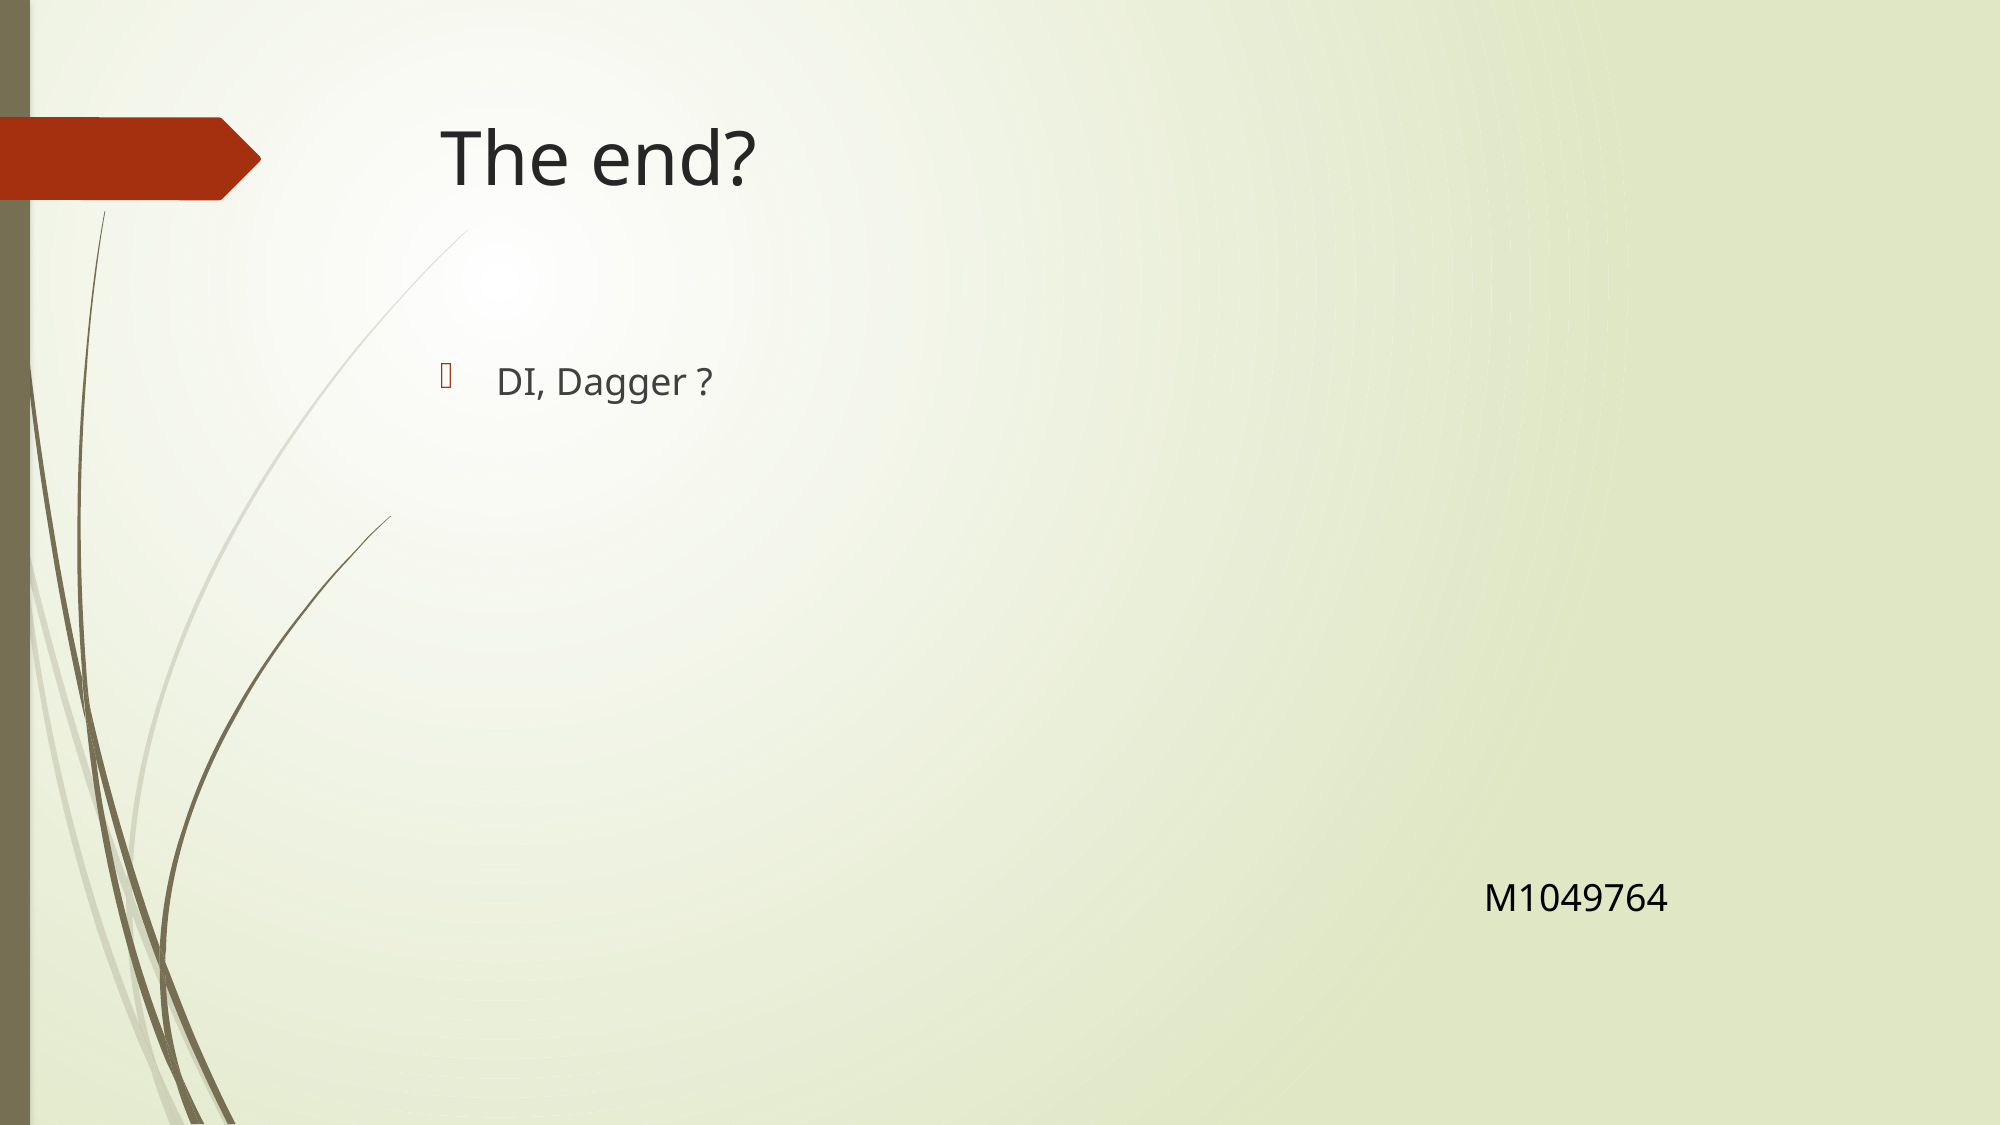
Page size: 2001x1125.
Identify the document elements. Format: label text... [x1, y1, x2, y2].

title The end? [425, 102, 1888, 313]
list DI, Dagger ? [424, 350, 1888, 970]
text_box M1049764 [1469, 866, 1684, 927]
